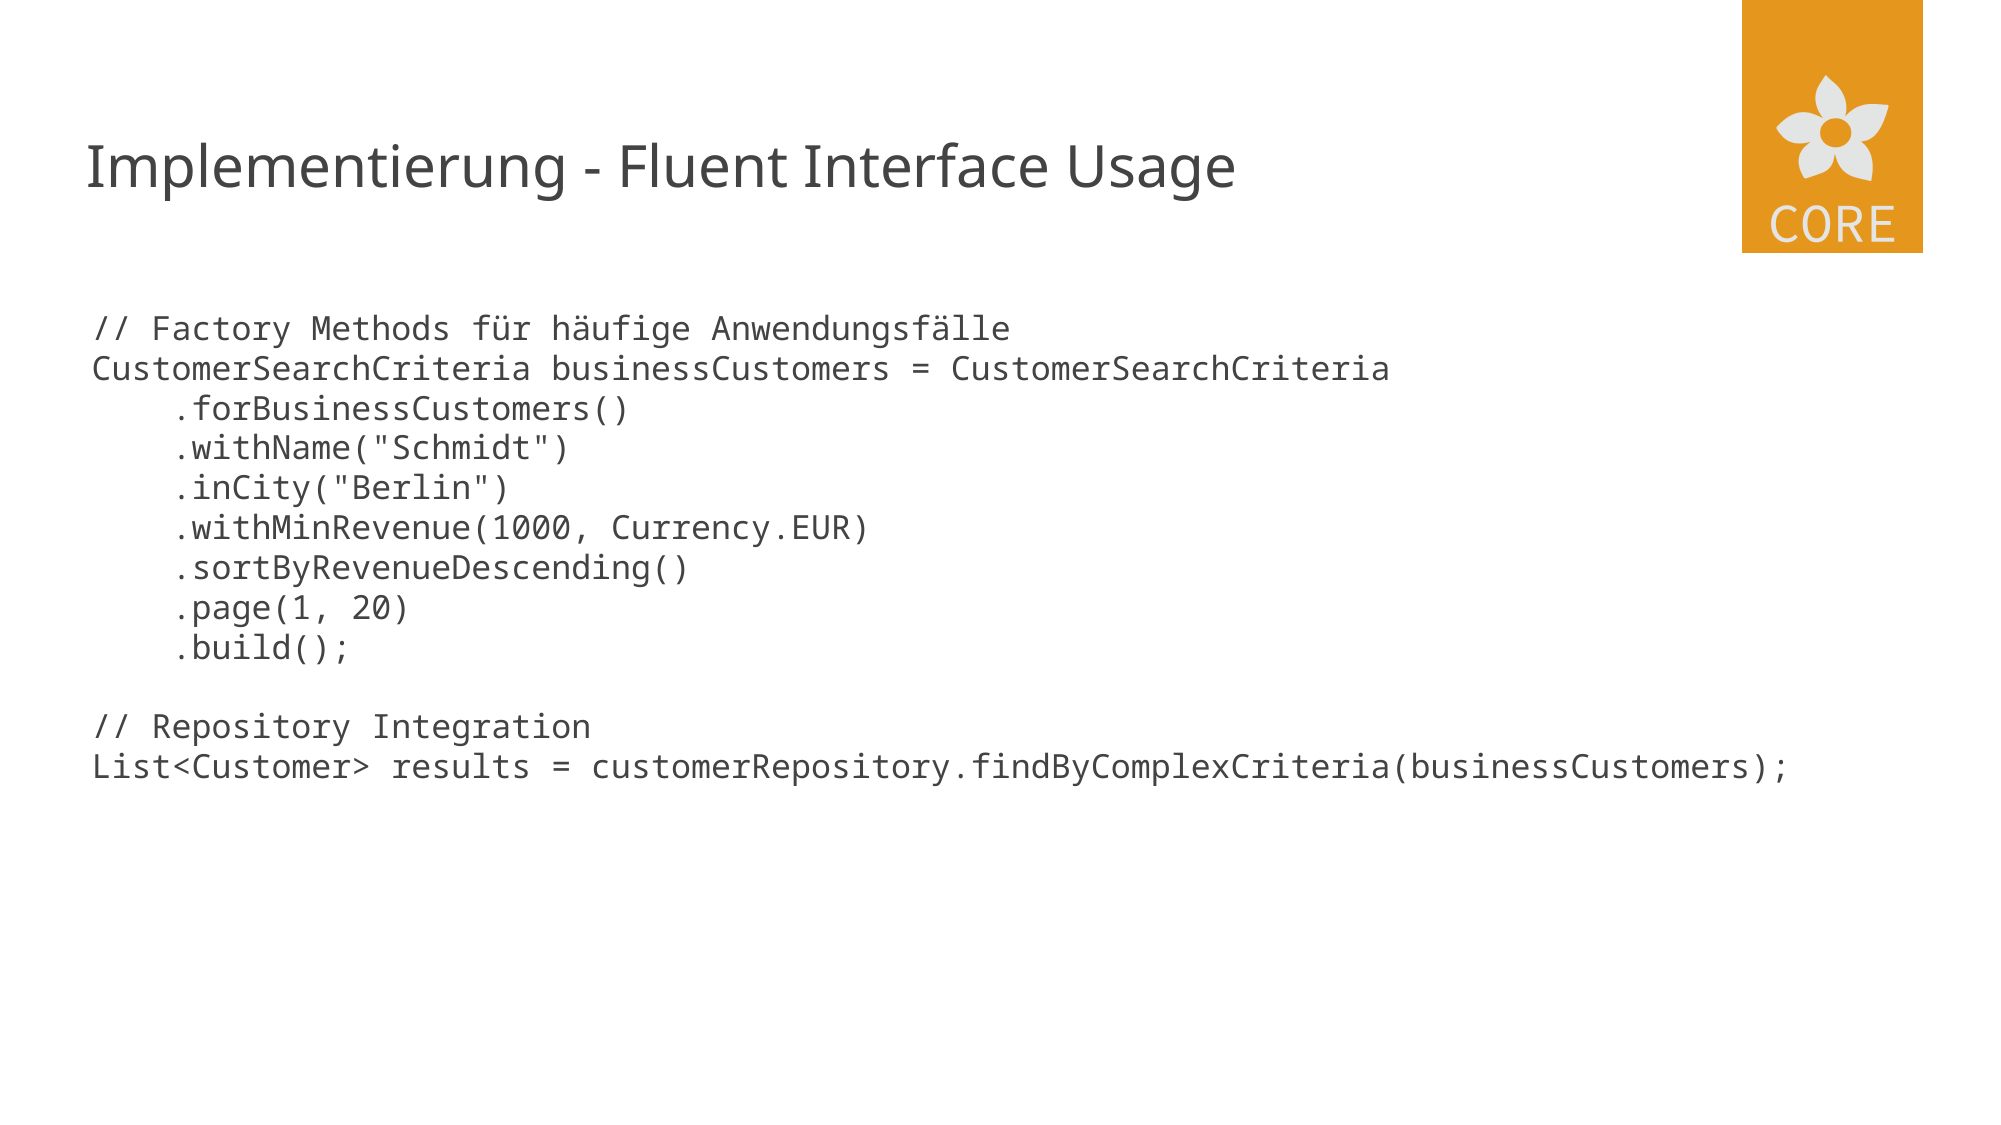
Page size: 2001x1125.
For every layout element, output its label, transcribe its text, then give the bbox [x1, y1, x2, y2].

title Implementierung - Fluent Interface Usage [71, 59, 1732, 278]
picture [1742, 0, 1923, 253]
list // Factory Methods für häufige Anwendungsfälle CustomerSearchCriteria businessCustomers = CustomerSearchCriteria .forBusinessCustomers() .withName("Schmidt") .inCity("Berlin") .withMinRevenue(1000, Currency.EUR) .sortByRevenueDescending() .page(1, 20) .build(); // Repository Integration List<Customer> results = customerRepository.findByComplexCriteria(businessCustomers); [76, 299, 1919, 1066]
